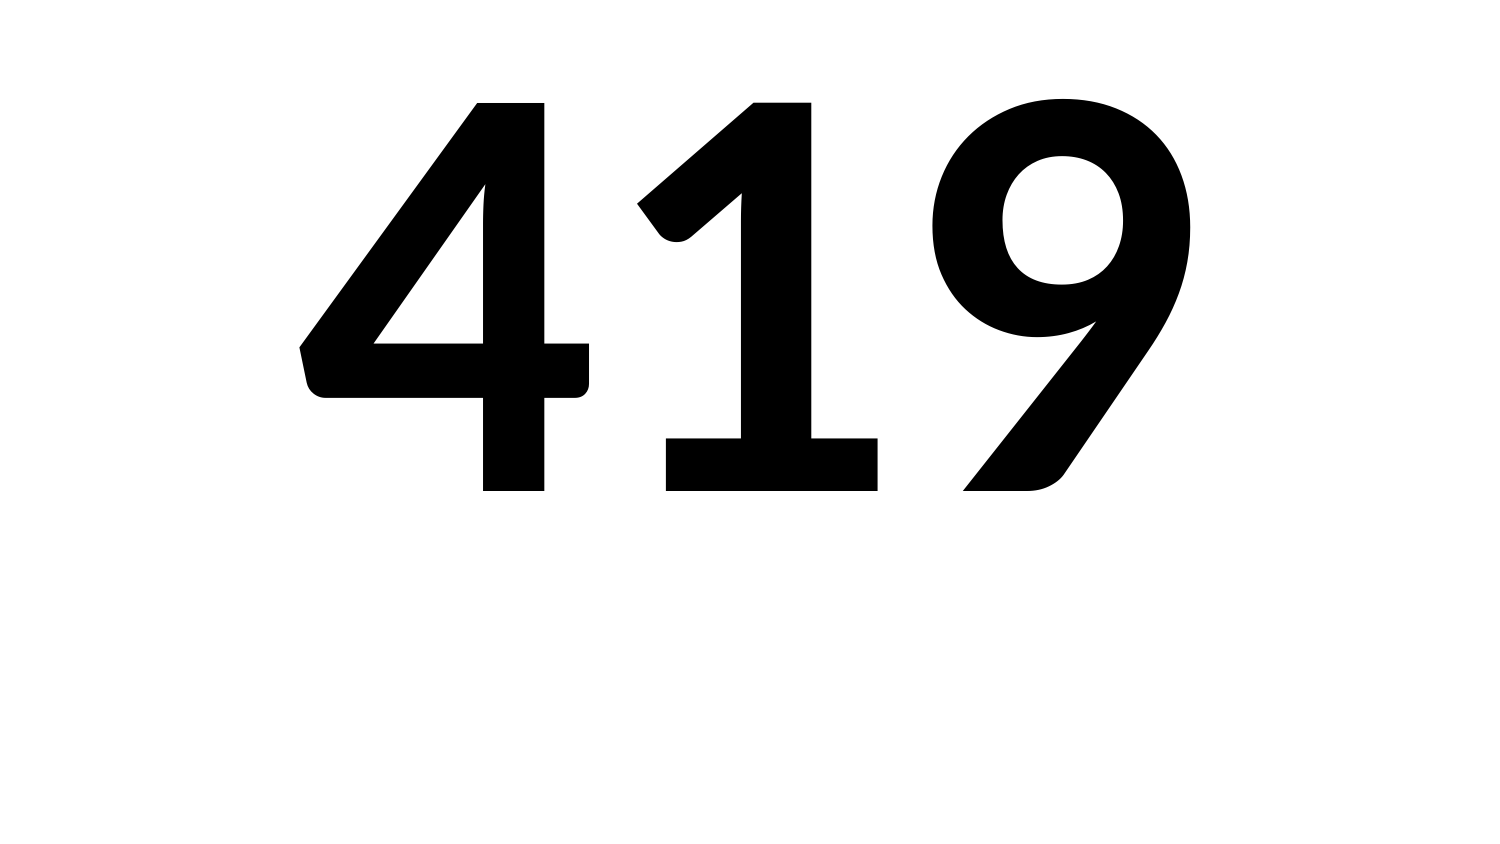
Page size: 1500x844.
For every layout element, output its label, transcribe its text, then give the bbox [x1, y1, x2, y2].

title 419 [112, 161, 1388, 343]
